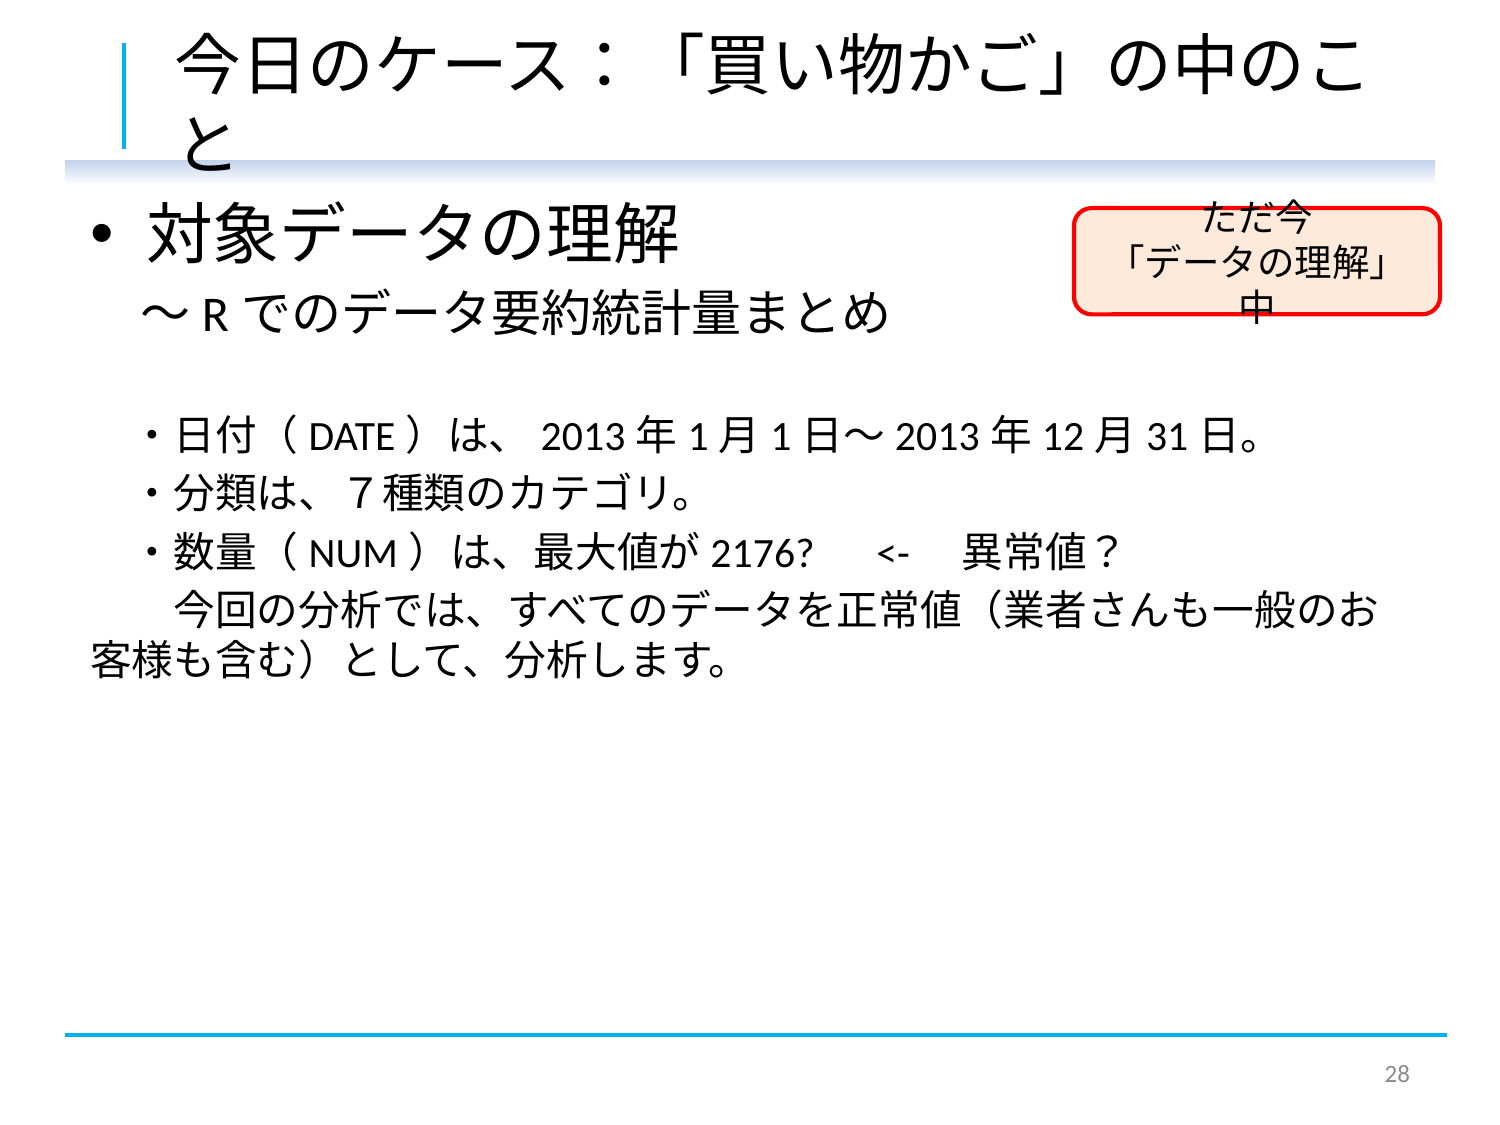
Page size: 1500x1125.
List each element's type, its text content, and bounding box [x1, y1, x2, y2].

list 対象データの理解 ～Rでのデータ要約統計量まとめ ・日付（DATE）は、2013年1月1日～2013年12月31日。 ・分類は、７種類のカテゴリ。 ・数量（NUM）は、最大値が2176? <- 異常値？ 今回の分析では、すべてのデータを正常値（業者さんも一般のお客様も含む）として、分析します。 [75, 184, 1425, 1024]
slide_number 27 [1074, 1042, 1425, 1103]
text_box ただ今 「データの理解」中 [1071, 205, 1443, 317]
title 今日のケース：「買い物かご」の中のこと [159, 45, 1425, 161]
